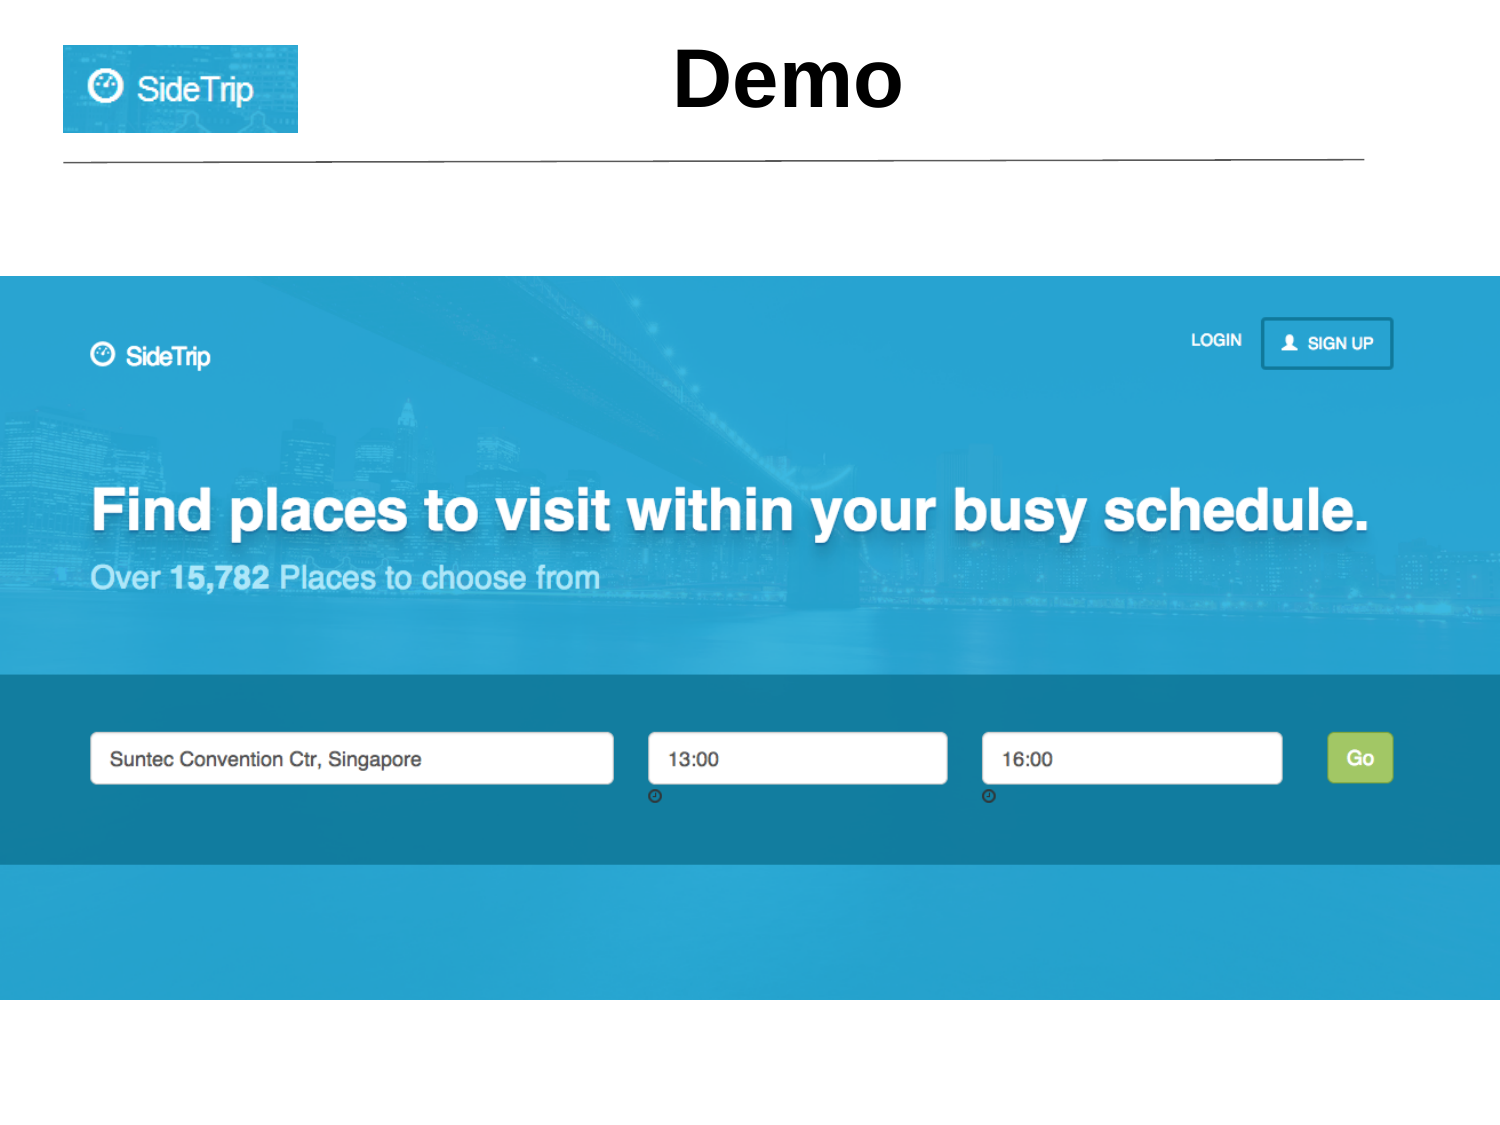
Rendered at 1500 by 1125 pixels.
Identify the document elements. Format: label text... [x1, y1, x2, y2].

picture [0, 276, 1500, 1000]
text_box Demo [162, 66, 1414, 145]
picture [63, 44, 299, 133]
text_box [63, 158, 1365, 164]
